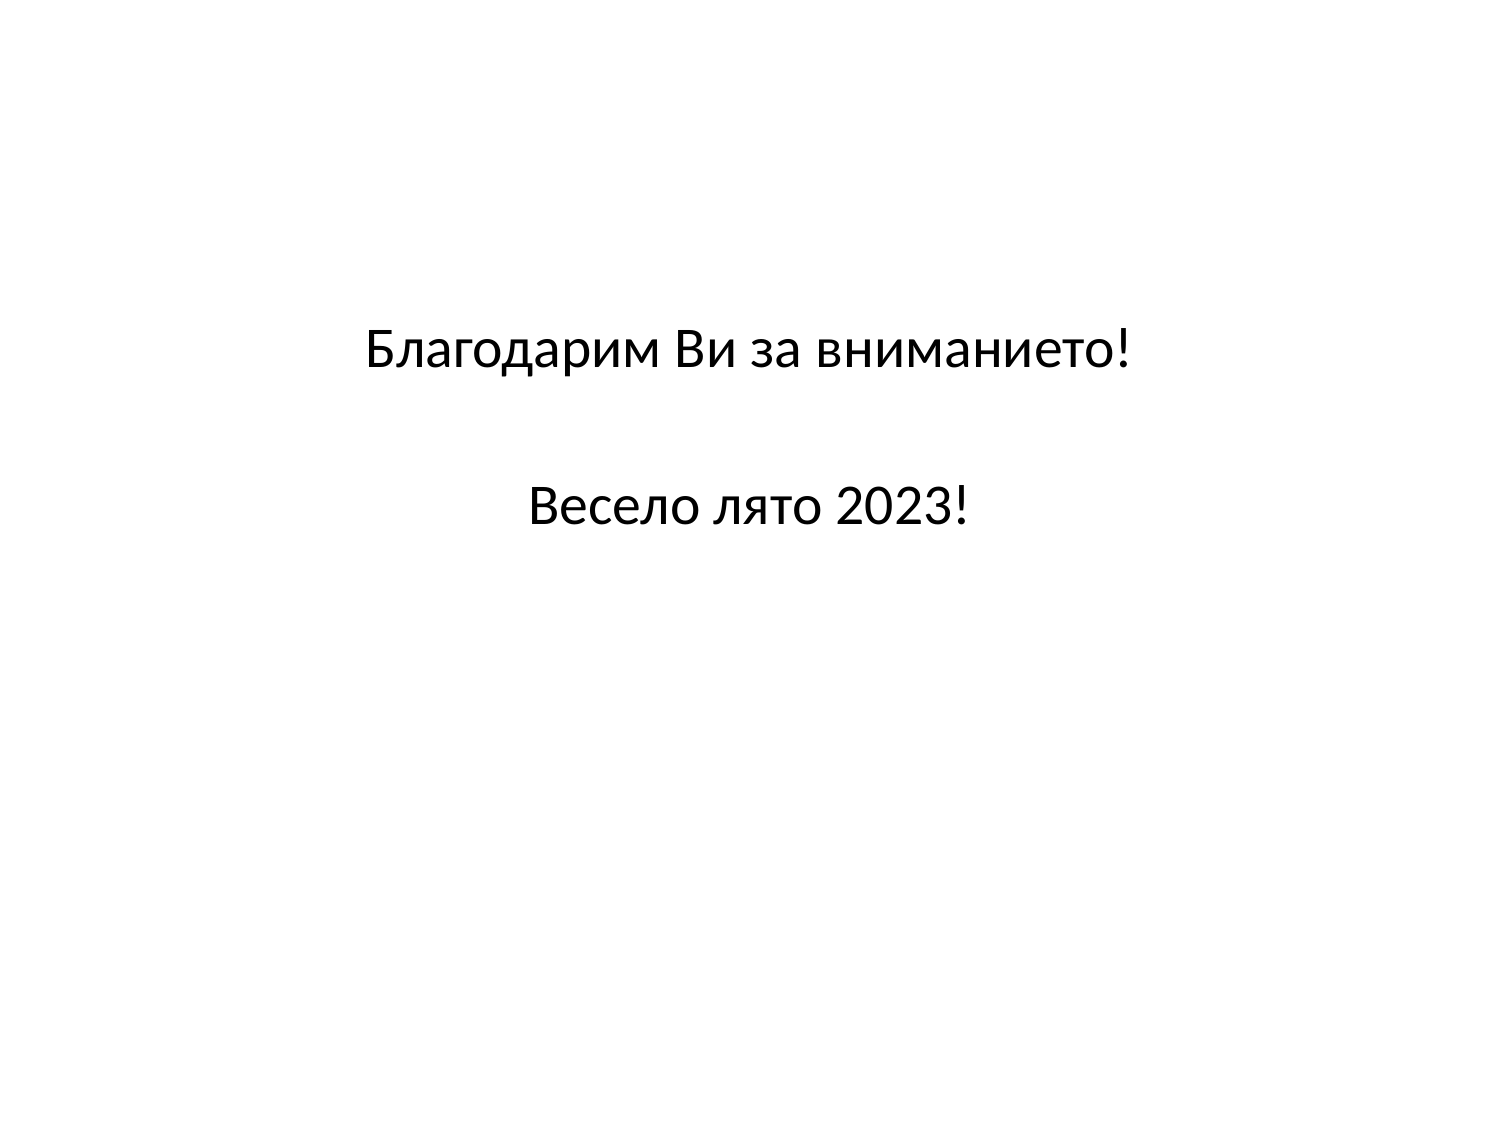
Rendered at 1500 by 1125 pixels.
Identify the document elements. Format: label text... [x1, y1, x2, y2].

text_box Благодарим Ви за вниманието! Весело лято 2023! [274, 310, 1226, 546]
